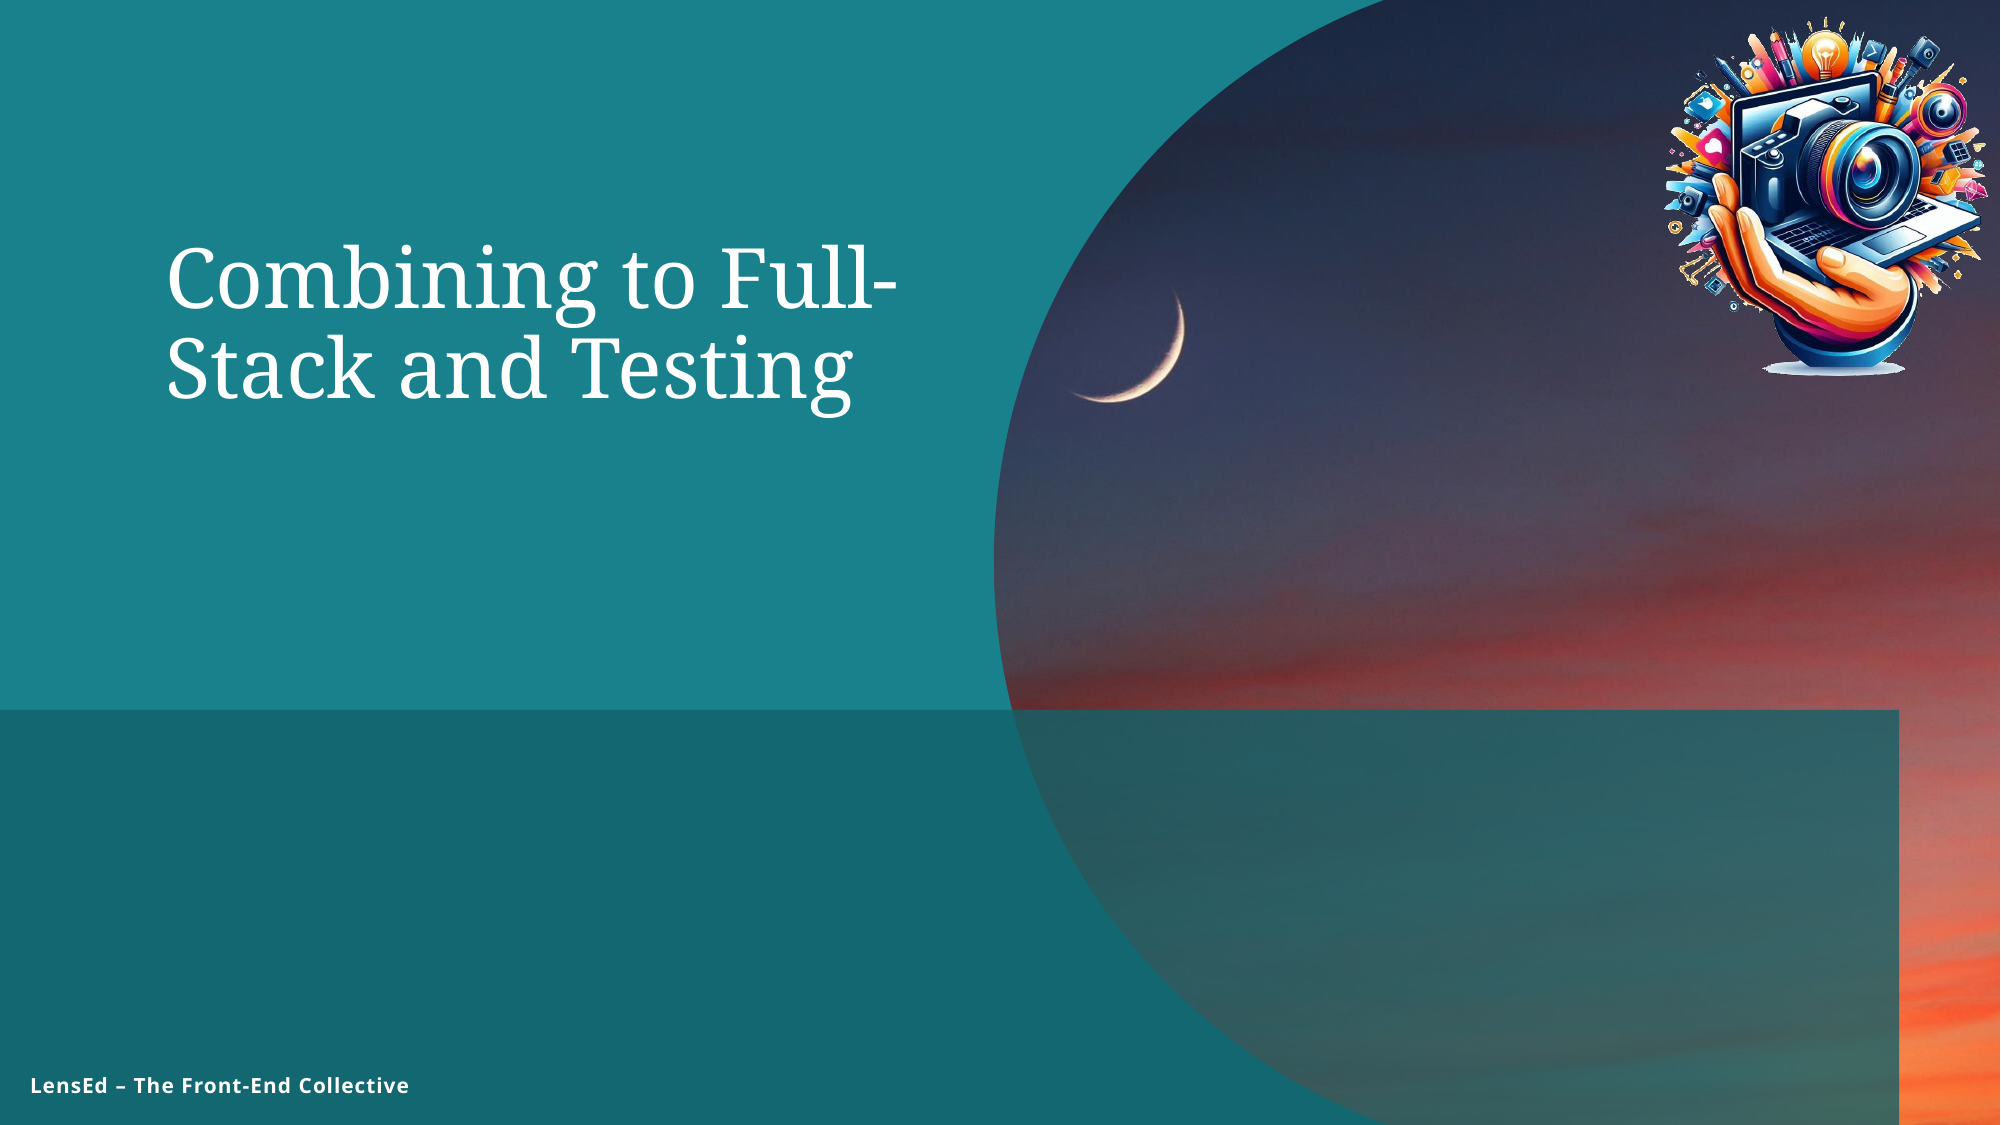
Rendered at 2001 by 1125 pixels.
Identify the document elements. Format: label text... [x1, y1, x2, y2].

picture [993, 0, 2000, 1125]
title Combining to Full-Stack and Testing [150, 112, 933, 641]
text_box LensEd – The Front-End Collective [15, 1065, 655, 1125]
subtitle [0, 709, 993, 1125]
